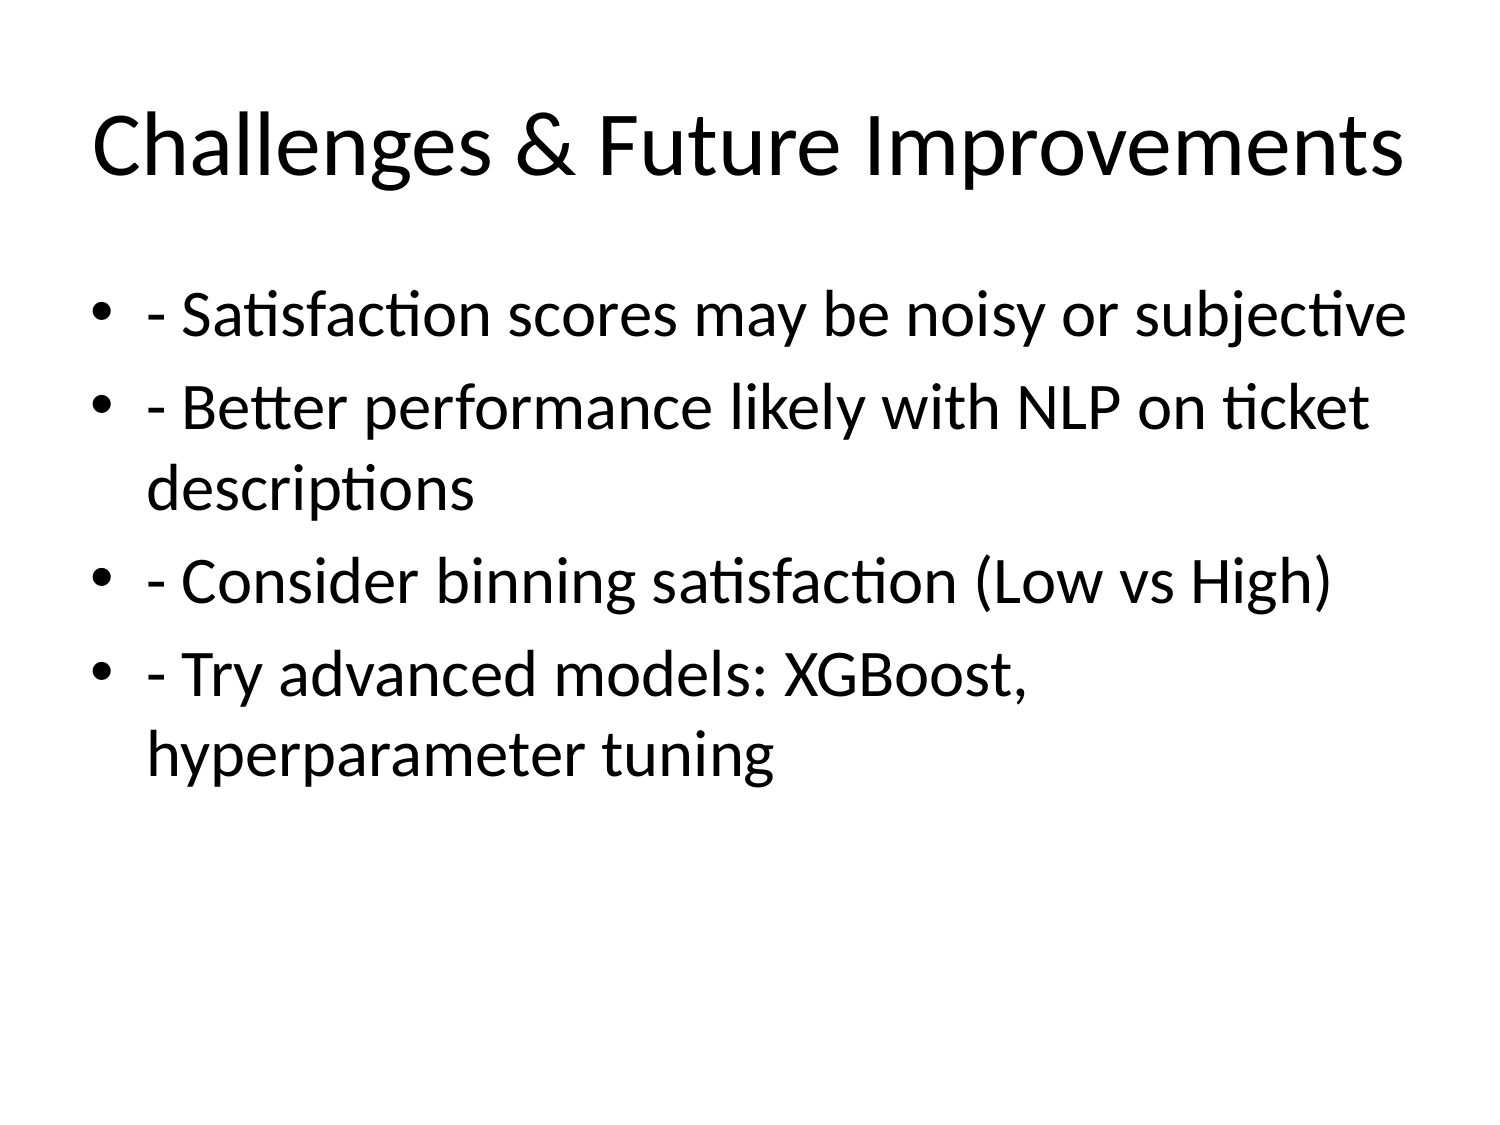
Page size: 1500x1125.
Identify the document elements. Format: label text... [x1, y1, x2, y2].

list - Satisfaction scores may be noisy or subjective - Better performance likely with NLP on ticket descriptions - Consider binning satisfaction (Low vs High) - Try advanced models: XGBoost, hyperparameter tuning [75, 262, 1425, 1005]
title Challenges & Future Improvements [75, 45, 1425, 233]
